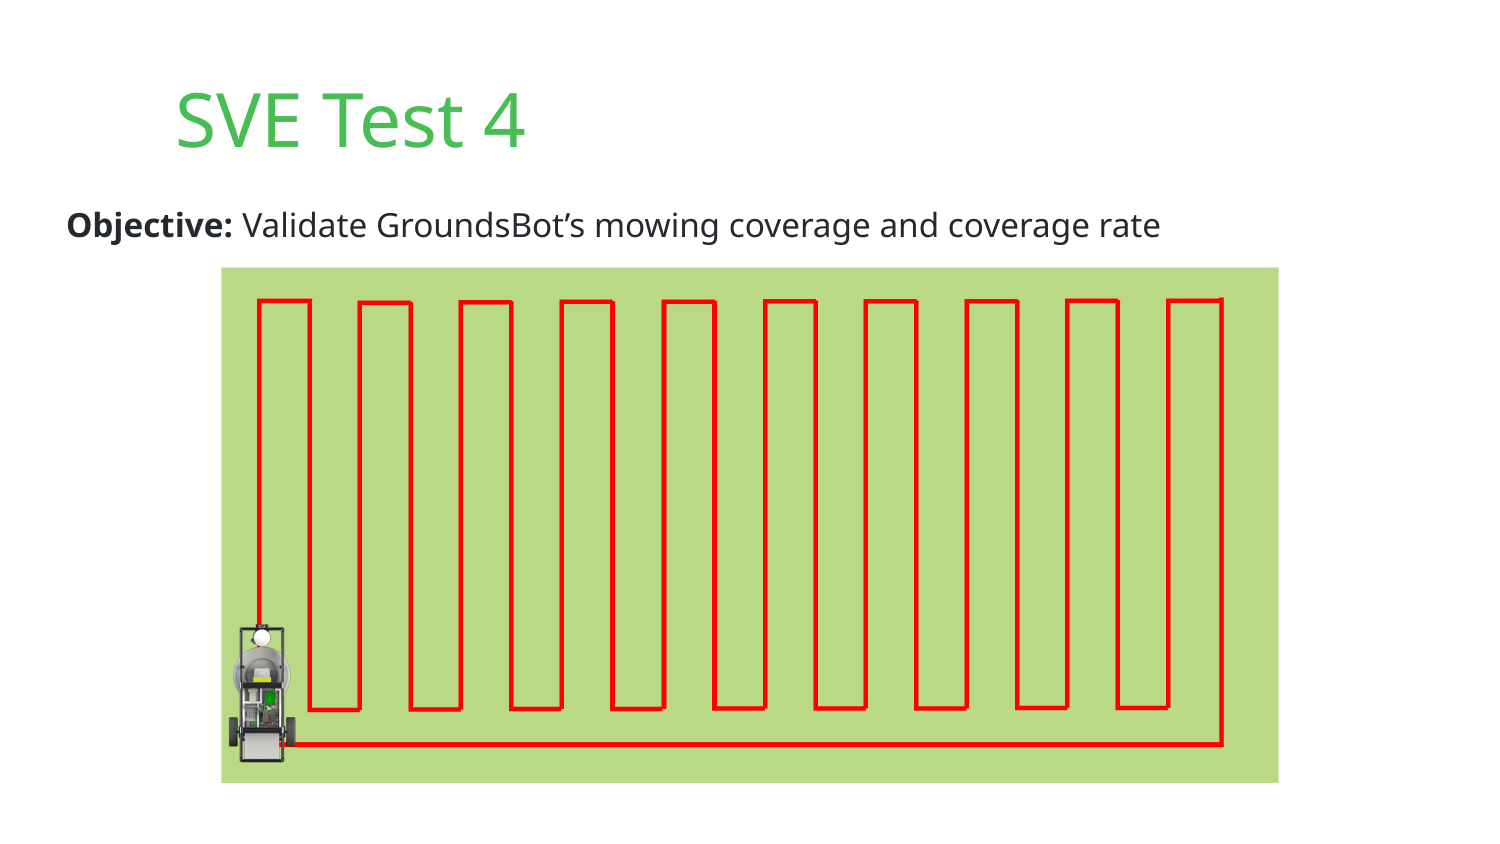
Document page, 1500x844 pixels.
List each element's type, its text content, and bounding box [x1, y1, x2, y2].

picture [221, 262, 1279, 783]
text_box SVE Test 4 [0, 67, 703, 184]
list Objective: Validate GroundsBot’s mowing coverage and coverage rate [51, 189, 1449, 750]
